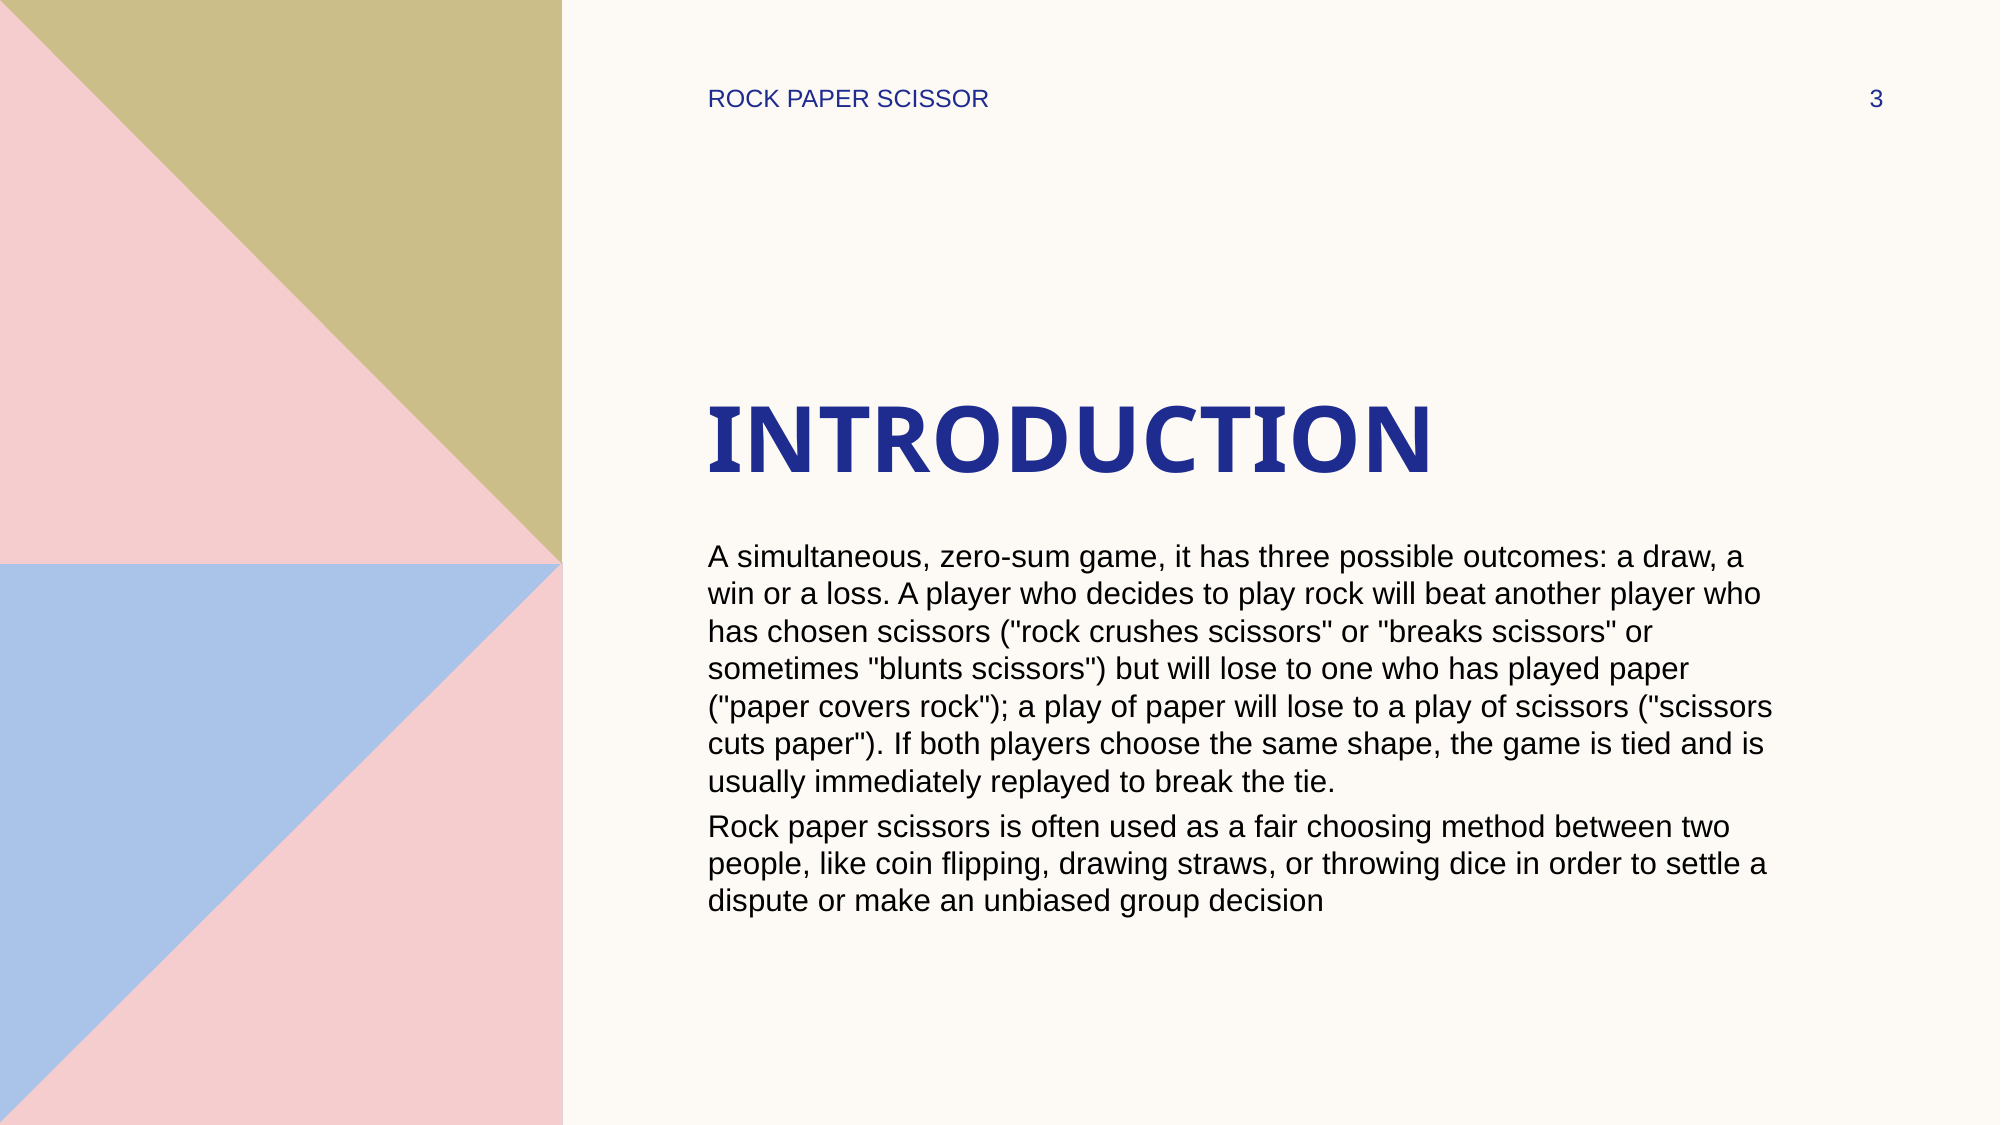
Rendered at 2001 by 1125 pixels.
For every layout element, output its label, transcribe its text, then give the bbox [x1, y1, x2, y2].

list A simultaneous, zero-sum game, it has three possible outcomes: a draw, a win or a loss. A player who decides to play rock will beat another player who has chosen scissors ("rock crushes scissors" or "breaks scissors" or sometimes "blunts scissors") but will lose to one who has played paper ("paper covers rock"); a play of paper will lose to a play of scissors ("scissors cuts paper"). If both players choose the same shape, the game is tied and is usually immediately replayed to break the tie. Rock paper scissors is often used as a fair choosing method between two people, like coin flipping, drawing straws, or throwing dice in order to settle a dispute or make an unbiased group decision [693, 528, 1803, 972]
title INTRODUCTION [693, 373, 1803, 500]
footer ROCK PAPER SCISSOR [693, 75, 1218, 120]
slide_number ‹#› [1795, 75, 1958, 120]
